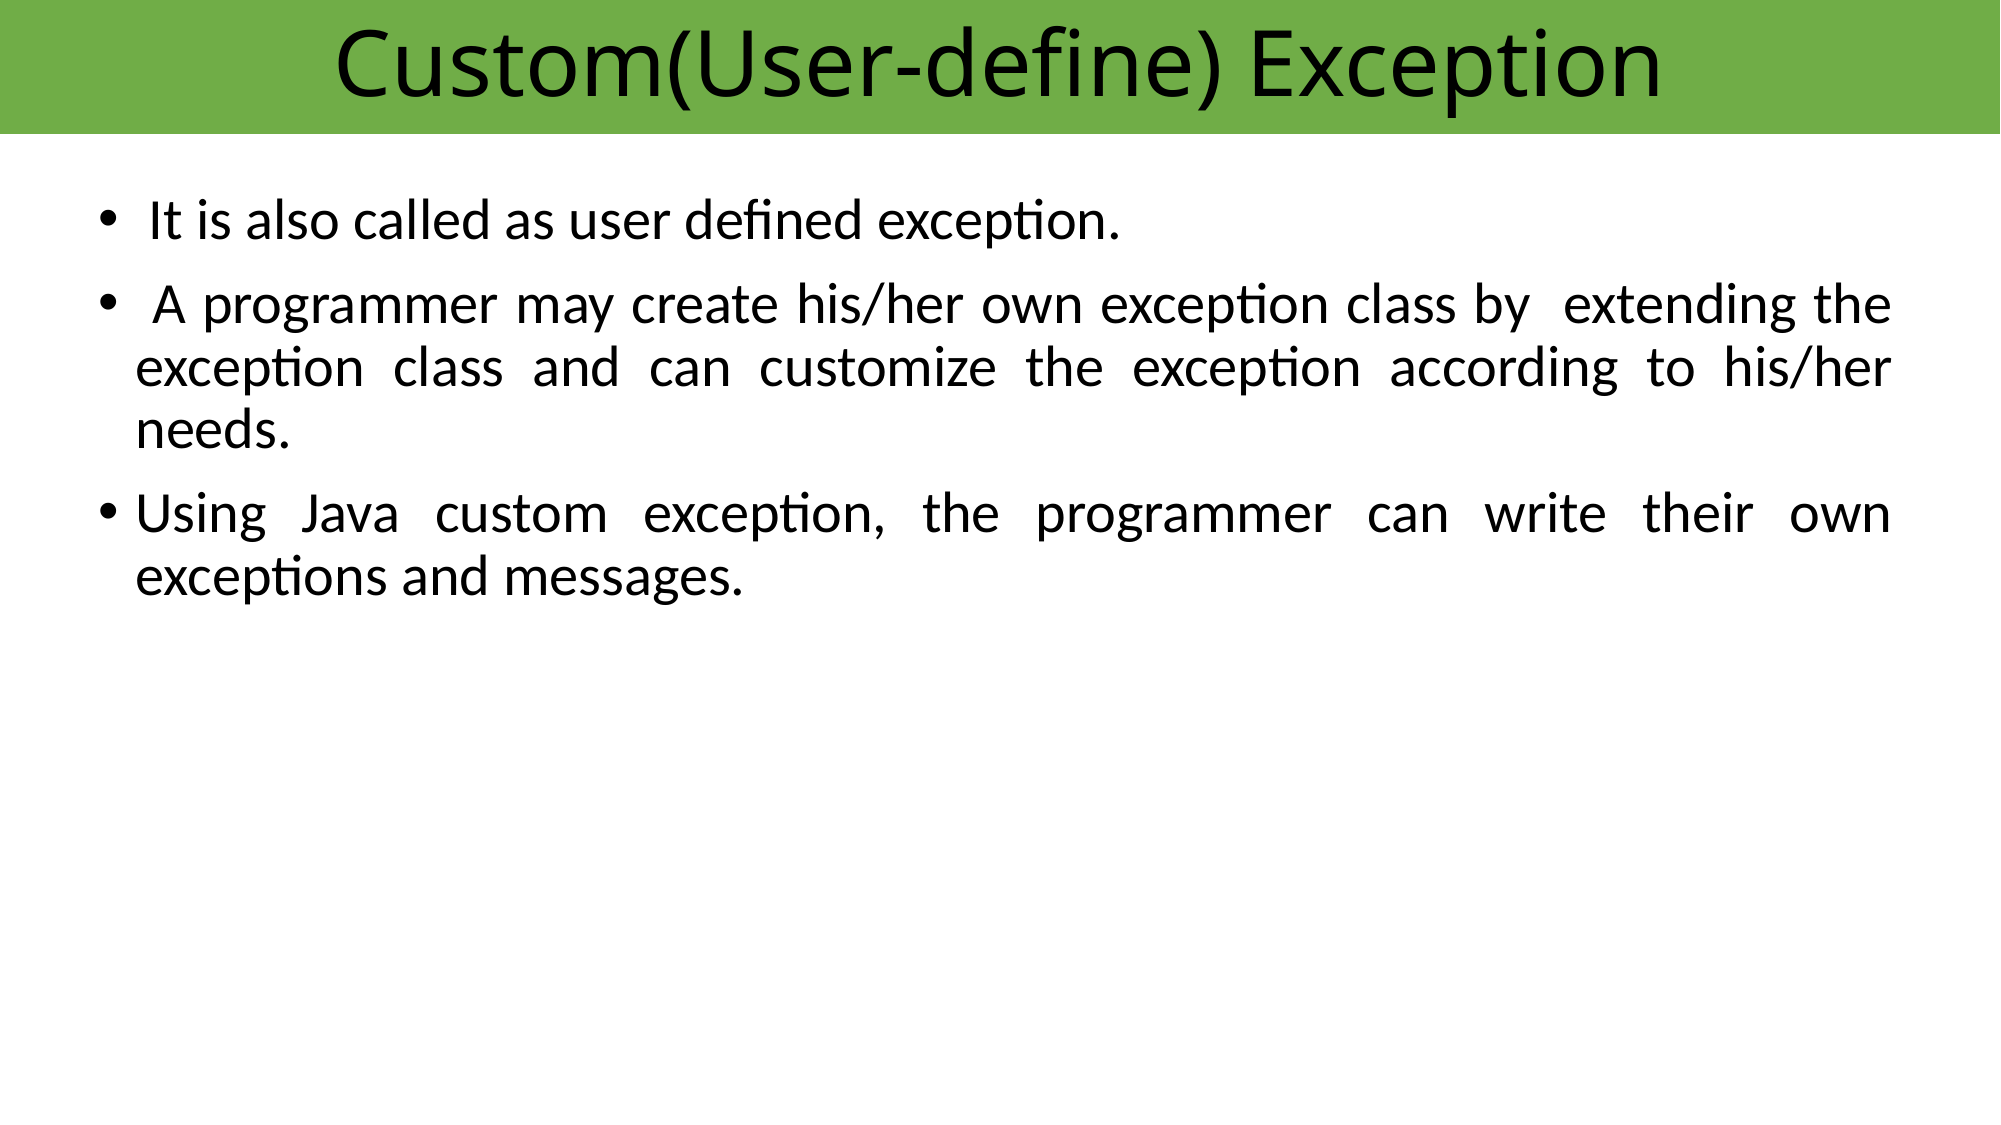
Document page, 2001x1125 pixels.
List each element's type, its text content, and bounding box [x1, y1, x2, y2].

list It is also called as user defined exception. A programmer may create his/her own exception class by extending the exception class and can customize the exception according to his/her needs. Using Java custom exception, the programmer can write their own exceptions and messages. [83, 181, 1909, 1044]
title Custom(User-define) Exception [0, 0, 2000, 134]
